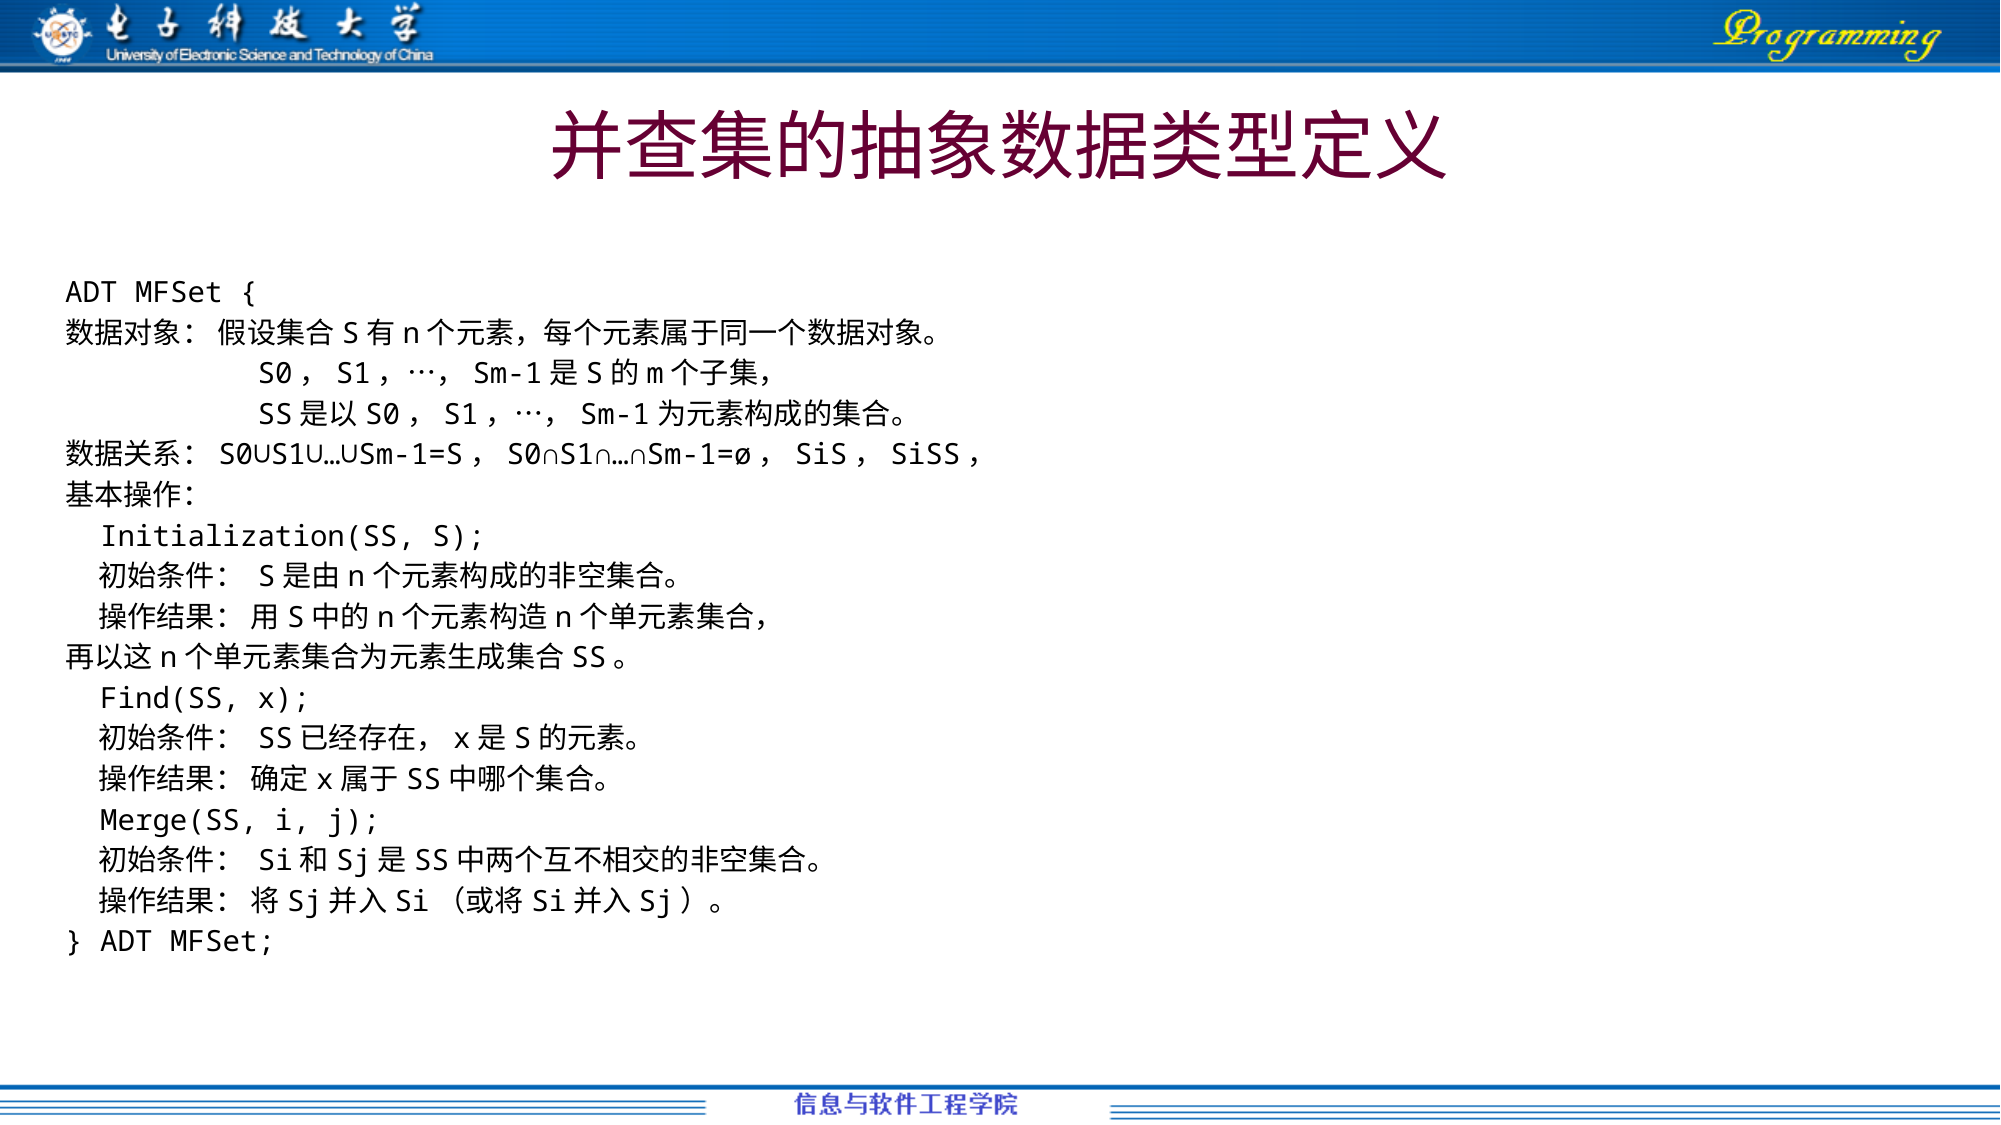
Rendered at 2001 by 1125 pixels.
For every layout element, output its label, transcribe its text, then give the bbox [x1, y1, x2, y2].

list ADT MFSet { 数据对象： 假设集合S有n个元素，每个元素属于同一个数据对象。 S0，S1，…，Sm-1是S的m个子集， SS是以S0，S1，…，Sm-1为元素构成的集合。 数据关系：S0∪S1∪…∪Sm-1=S，S0∩S1∩…∩Sm-1=ø，SiS，SiSS， 基本操作： Initialization(SS, S); 初始条件： S是由n个元素构成的非空集合。 操作结果： 用S中的n个元素构造n个单元素集合， 再以这n个单元素集合为元素生成集合SS。 Find(SS, x); 初始条件： SS已经存在，x是S的元素。 操作结果： 确定x属于SS中哪个集合。 Merge(SS, i, j); 初始条件： Si和Sj是SS中两个互不相交的非空集合。 操作结果： 将Sj并入Si（或将Si并入Sj）。 } ADT MFSet; [50, 224, 1950, 1075]
picture [0, 0, 2000, 1125]
title 并查集的抽象数据类型定义 [150, 87, 1850, 200]
